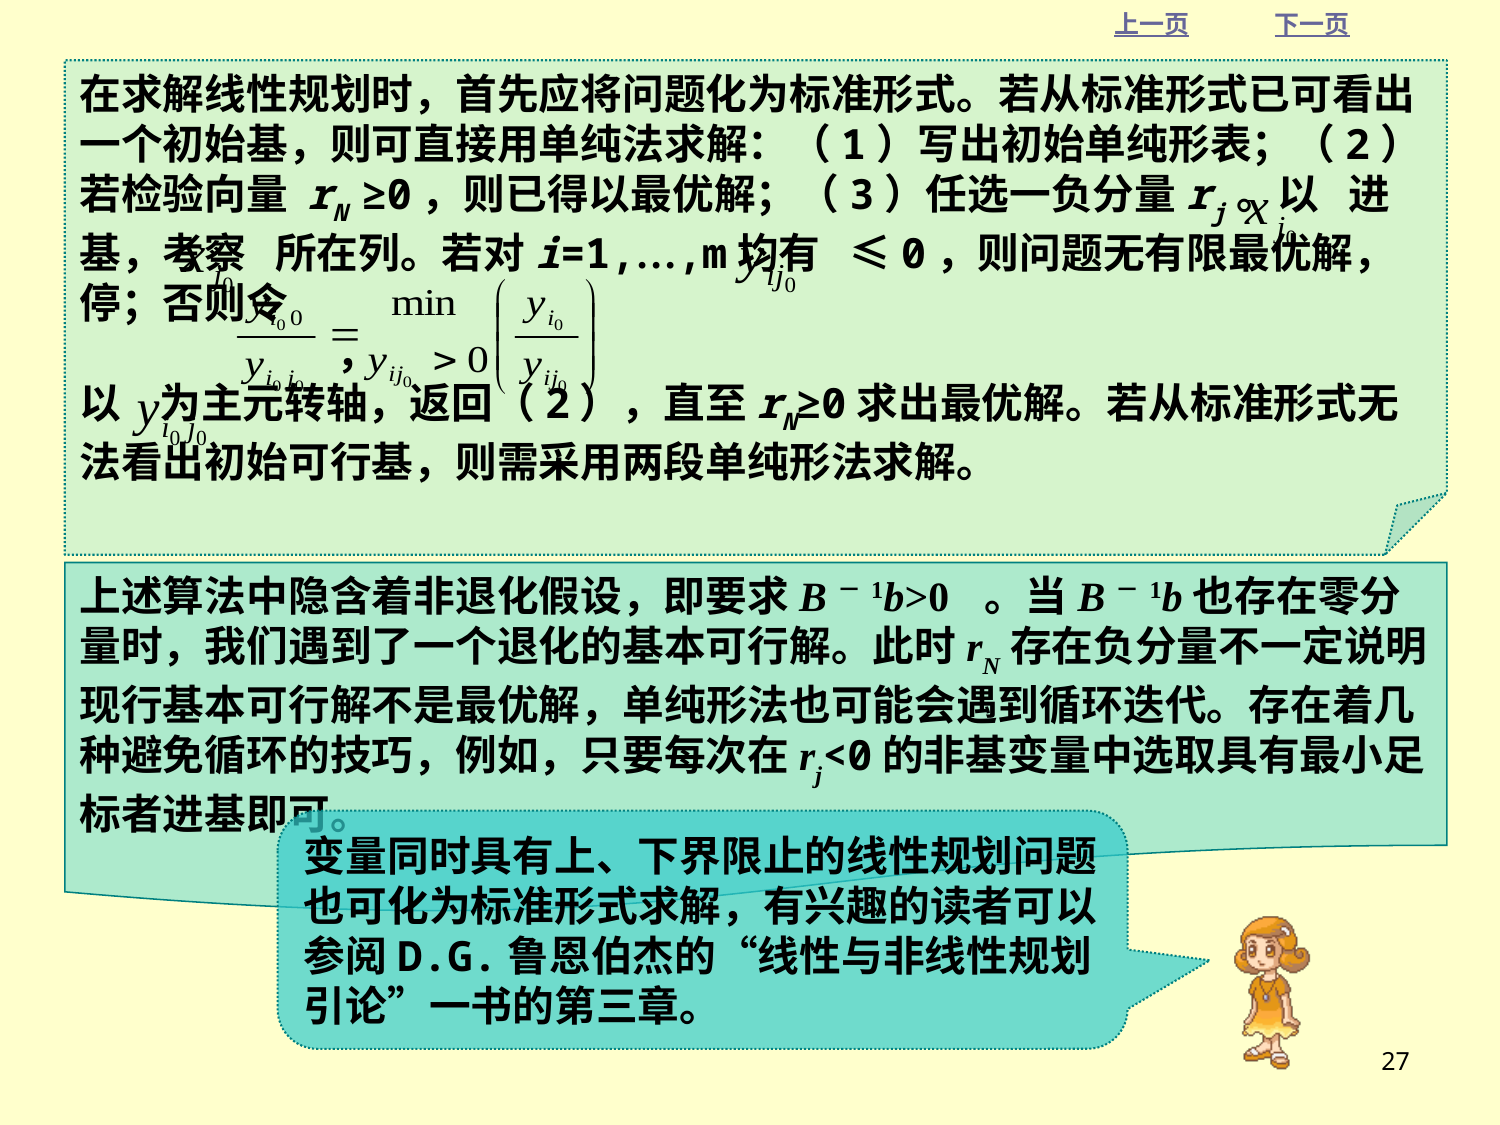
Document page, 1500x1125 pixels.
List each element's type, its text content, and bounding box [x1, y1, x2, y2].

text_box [64, 75, 1447, 539]
picture [1222, 904, 1329, 1082]
text_box 上述算法中隐含着非退化假设，即要求B－1b>0 。当B－1b也存在零分量时，我们遇到了一个退化的基本可行解。此时rN存在负分量不一定说明现行基本可行解不是最优解，单纯形法也可能会遇到循环迭代。存在着几种避免循环的技巧，例如，只要每次在rj<0的非基变量中选取具有最小足标者进基即可。 [64, 562, 1447, 907]
text_box 变量同时具有上、下界限止的线性规划问题也可化为标准形式求解，有兴趣的读者可以参阅D.G.鲁恩伯杰的“线性与非线性规划引论”一书的第三章。 [277, 810, 1210, 1049]
slide_number 27 [1074, 1025, 1425, 1100]
